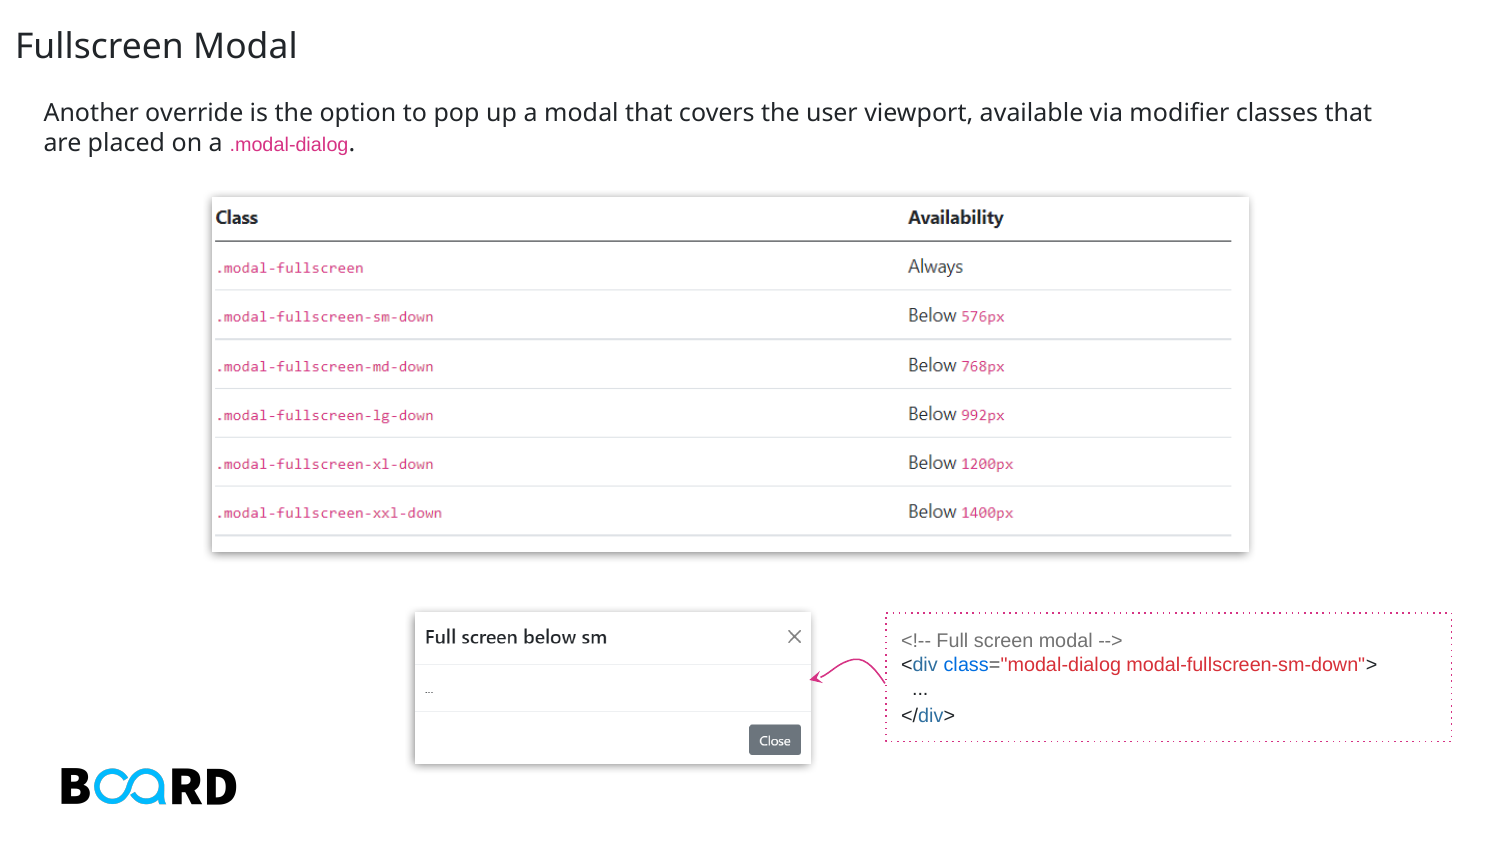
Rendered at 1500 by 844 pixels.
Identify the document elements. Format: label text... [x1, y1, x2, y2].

picture [415, 612, 811, 764]
text_box Another override is the option to pop up a modal that covers the user viewport, available via modifier classes that are placed on a .modal-dialog. [28, 81, 1412, 172]
text_box Fullscreen Modal [0, 0, 493, 81]
picture [57, 762, 241, 810]
text_box [815, 659, 886, 684]
picture [212, 196, 1249, 553]
text_box <!-- Full screen modal --> <div class="modal-dialog modal-fullscreen-sm-down"> ... </div> [886, 612, 1452, 742]
